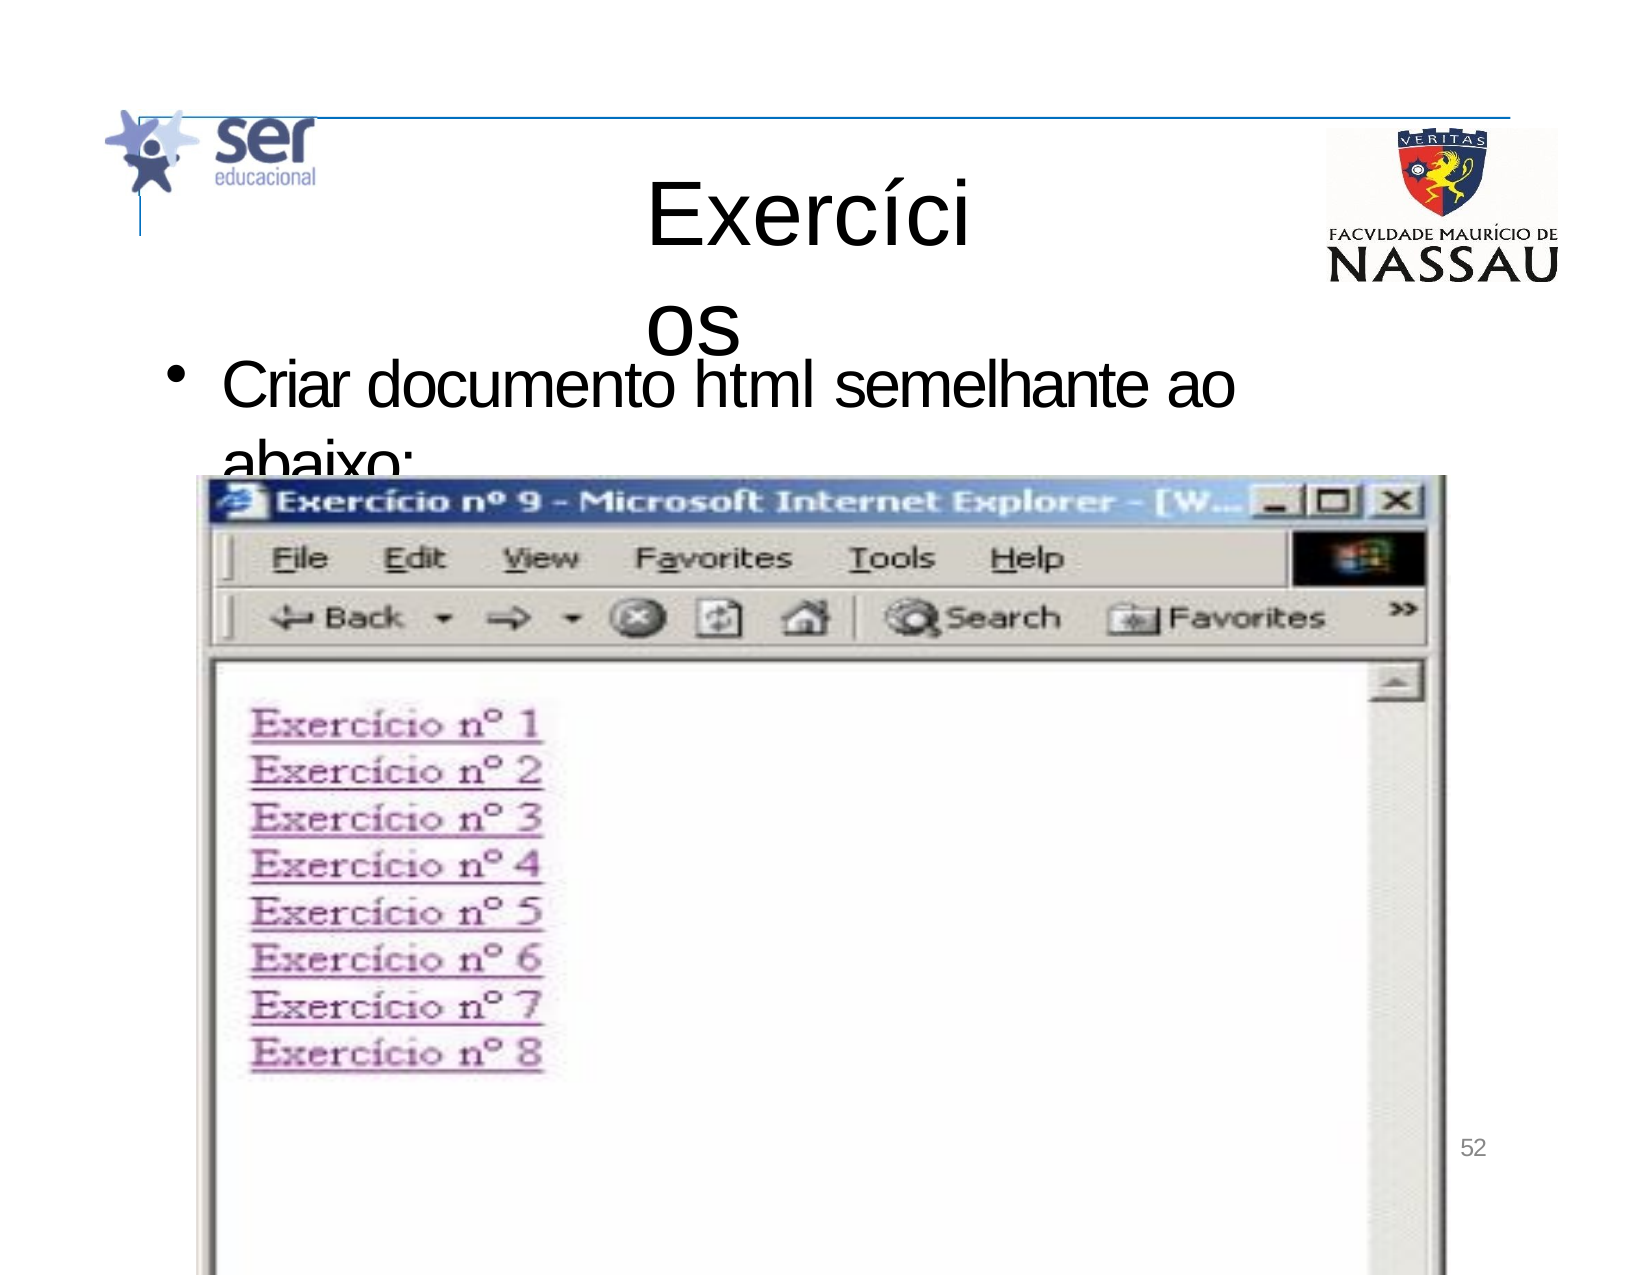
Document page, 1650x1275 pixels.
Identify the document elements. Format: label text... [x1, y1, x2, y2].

picture [1326, 128, 1558, 282]
text_box 52 [1454, 1131, 1492, 1162]
picture [103, 109, 318, 196]
text_box [196, 475, 1451, 1275]
title Exercícios [642, 151, 1007, 339]
text_box Criar documento html semelhante ao abaixo: [163, 339, 1443, 502]
